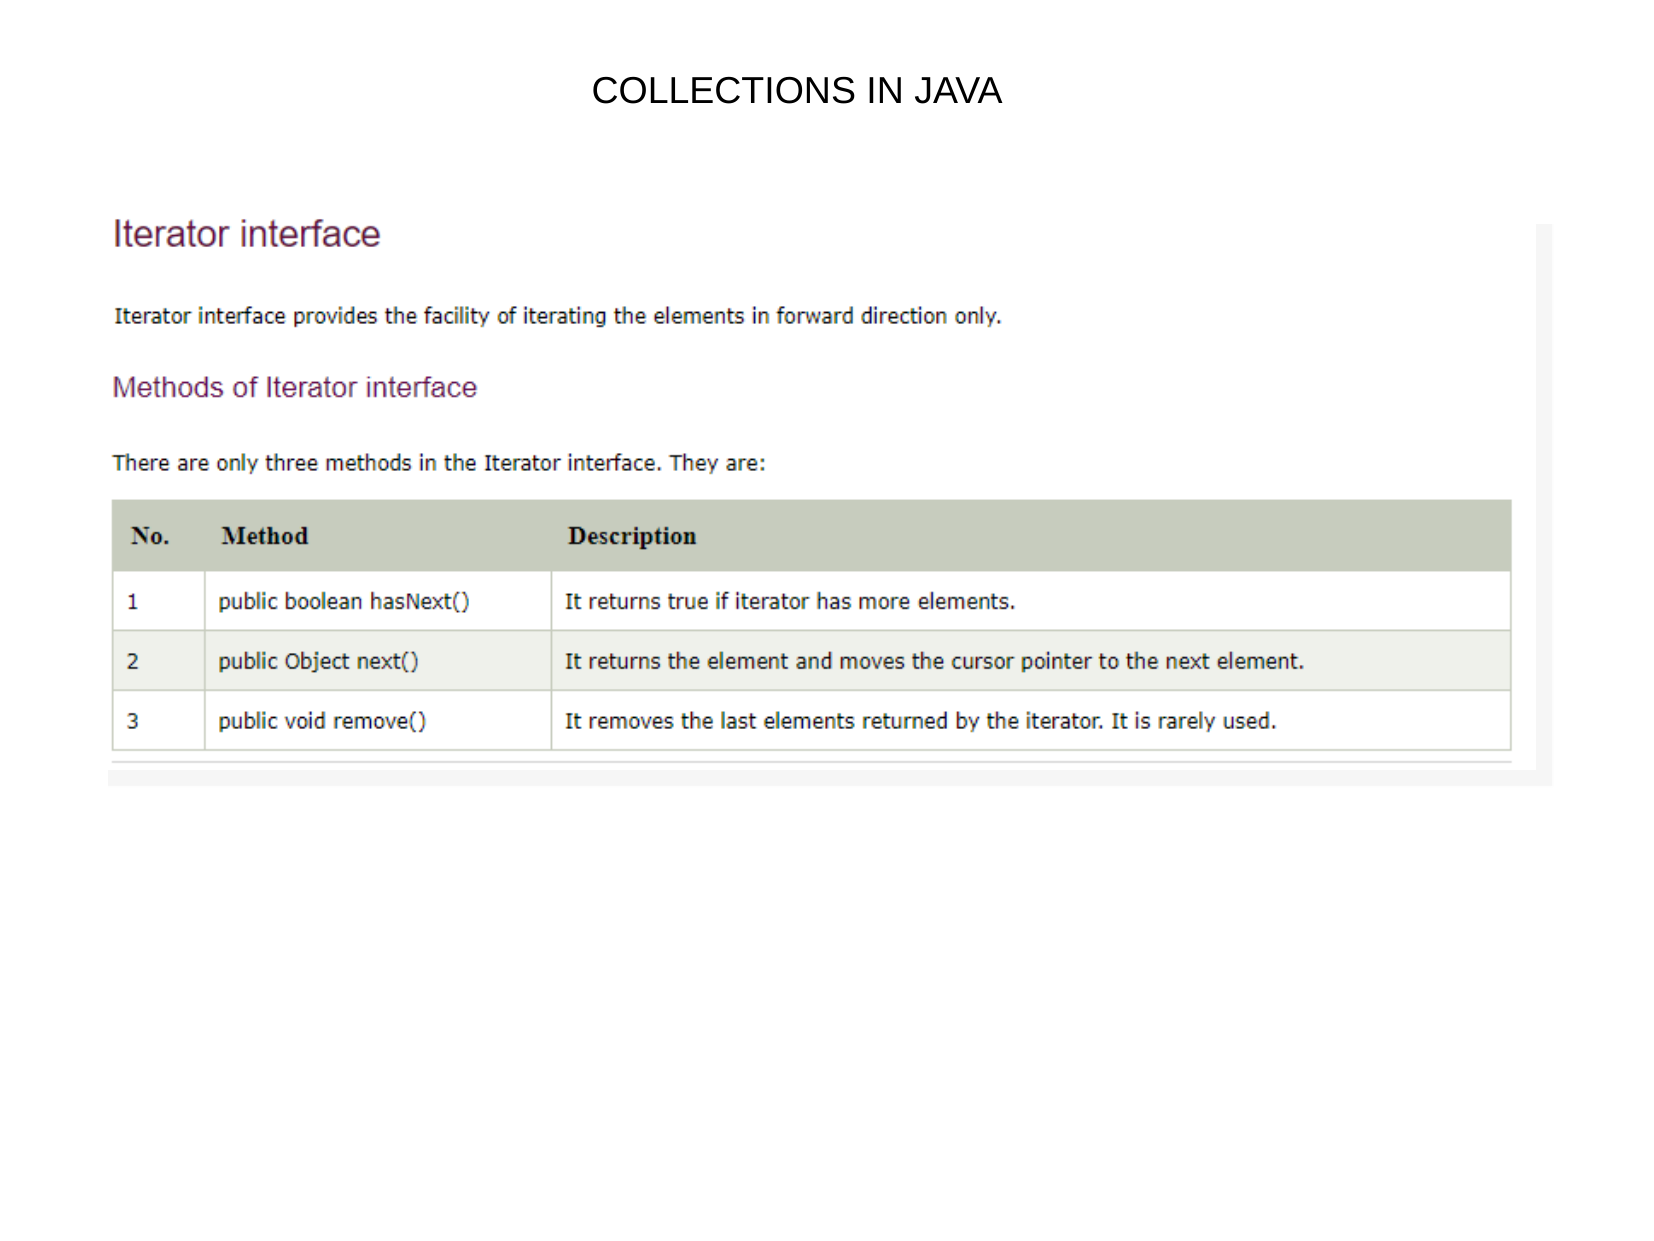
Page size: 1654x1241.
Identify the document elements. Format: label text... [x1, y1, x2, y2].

text_box COLLECTIONS IN JAVA [118, 59, 1477, 116]
picture [90, 206, 1536, 770]
